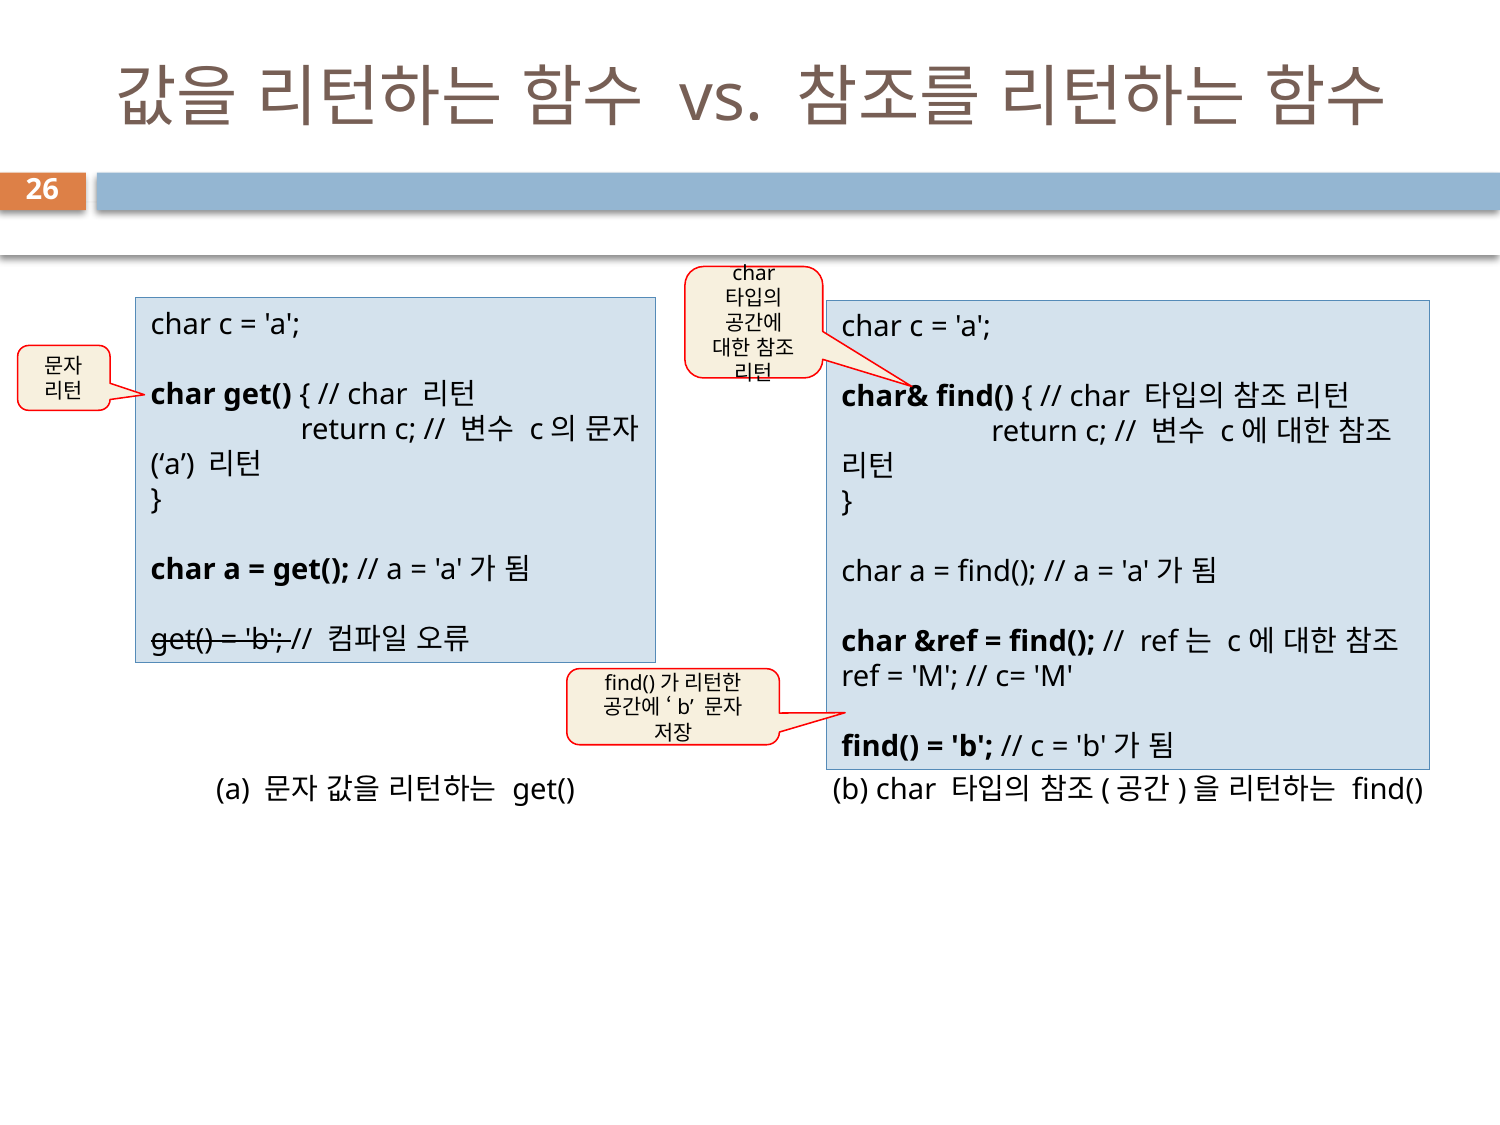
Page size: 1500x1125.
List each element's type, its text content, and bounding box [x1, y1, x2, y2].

text_box (b) char 타입의 참조(공간)을 리턴하는 find() [818, 763, 1438, 813]
text_box find()가 리턴한 공간에 ‘b’ 문자 저장 [565, 667, 847, 747]
title 값을 리턴하는 함수 vs. 참조를 리턴하는 함수 [100, 37, 1438, 149]
text_box char c = 'a'; char get() { // char 리턴 return c; // 변수 c의 문자(‘a’) 리턴 } char a = get(); // a = 'a'가 됨 get() = 'b'; // 컴파일 오류 [135, 297, 656, 663]
slide_number 26 [0, 170, 87, 211]
text_box char 타입의 공간에 대한 참조 리턴 [683, 264, 914, 388]
text_box (a) 문자 값을 리턴하는 get() [201, 763, 590, 813]
text_box char c = 'a'; char& find() { // char 타입의 참조 리턴 return c; // 변수 c에 대한 참조 리턴 } char a = find(); // a = 'a'가 됨 char &ref = find(); // ref는 c에 대한 참조 ref = 'M'; // c= 'M' find() = 'b'; // c = 'b'가 됨 [826, 300, 1430, 763]
text_box 문자 리턴 [16, 343, 147, 412]
